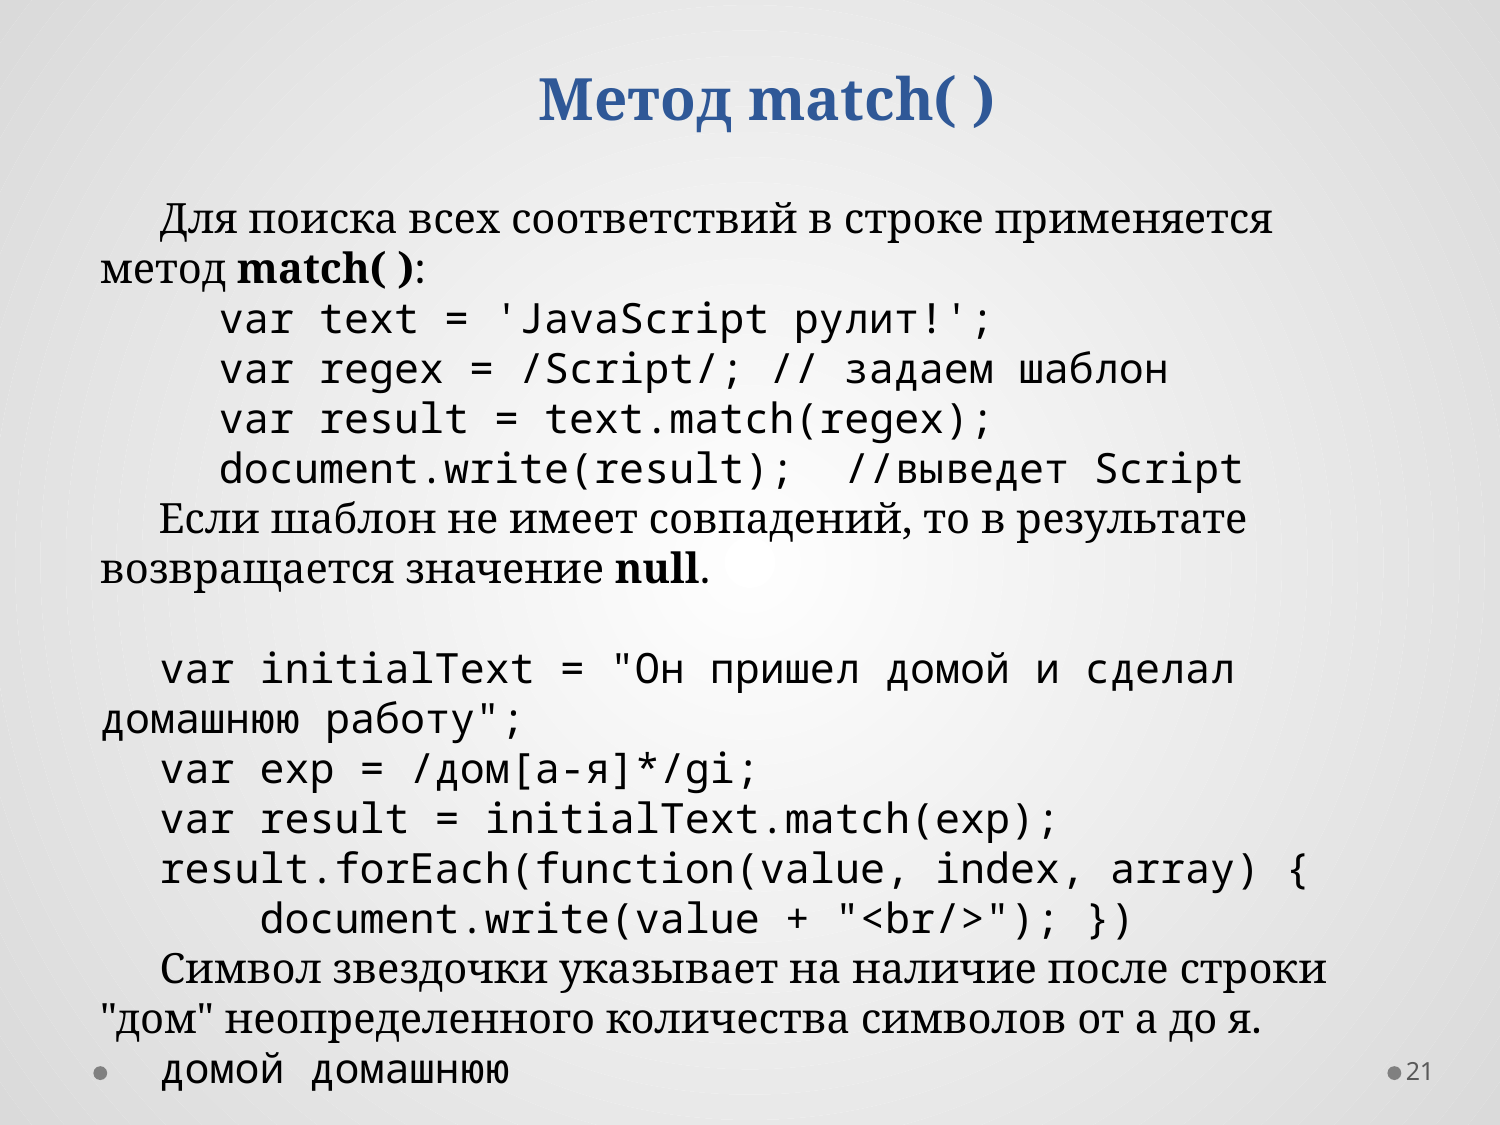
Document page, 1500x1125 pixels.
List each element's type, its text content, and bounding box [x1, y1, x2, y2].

slide_number 21 [1401, 1042, 1494, 1103]
text_box Метод match( ) [114, 54, 1420, 140]
text_box Для поиска всех соответствий в строке применяется метод match( ): var text = 'JavaScript рулит!'; var regex = /Script/; // задаем шаблон var result = text.match(regex); document.write(result); //выведет Script Если шаблон не имеет совпадений, то в результате возвращается значение null. var initialText = "Он пришел домой и сделал домашнюю работу"; var exp = /дом[а-я]*/gi; var result = initialText.match(exp); result.forEach(function(value, index, array) { document.write(value + "<br/>"); }) Символ звездочки указывает на наличие после строки "дом" неопределенного количества символов от а до я. домой домашнюю [85, 184, 1450, 1100]
